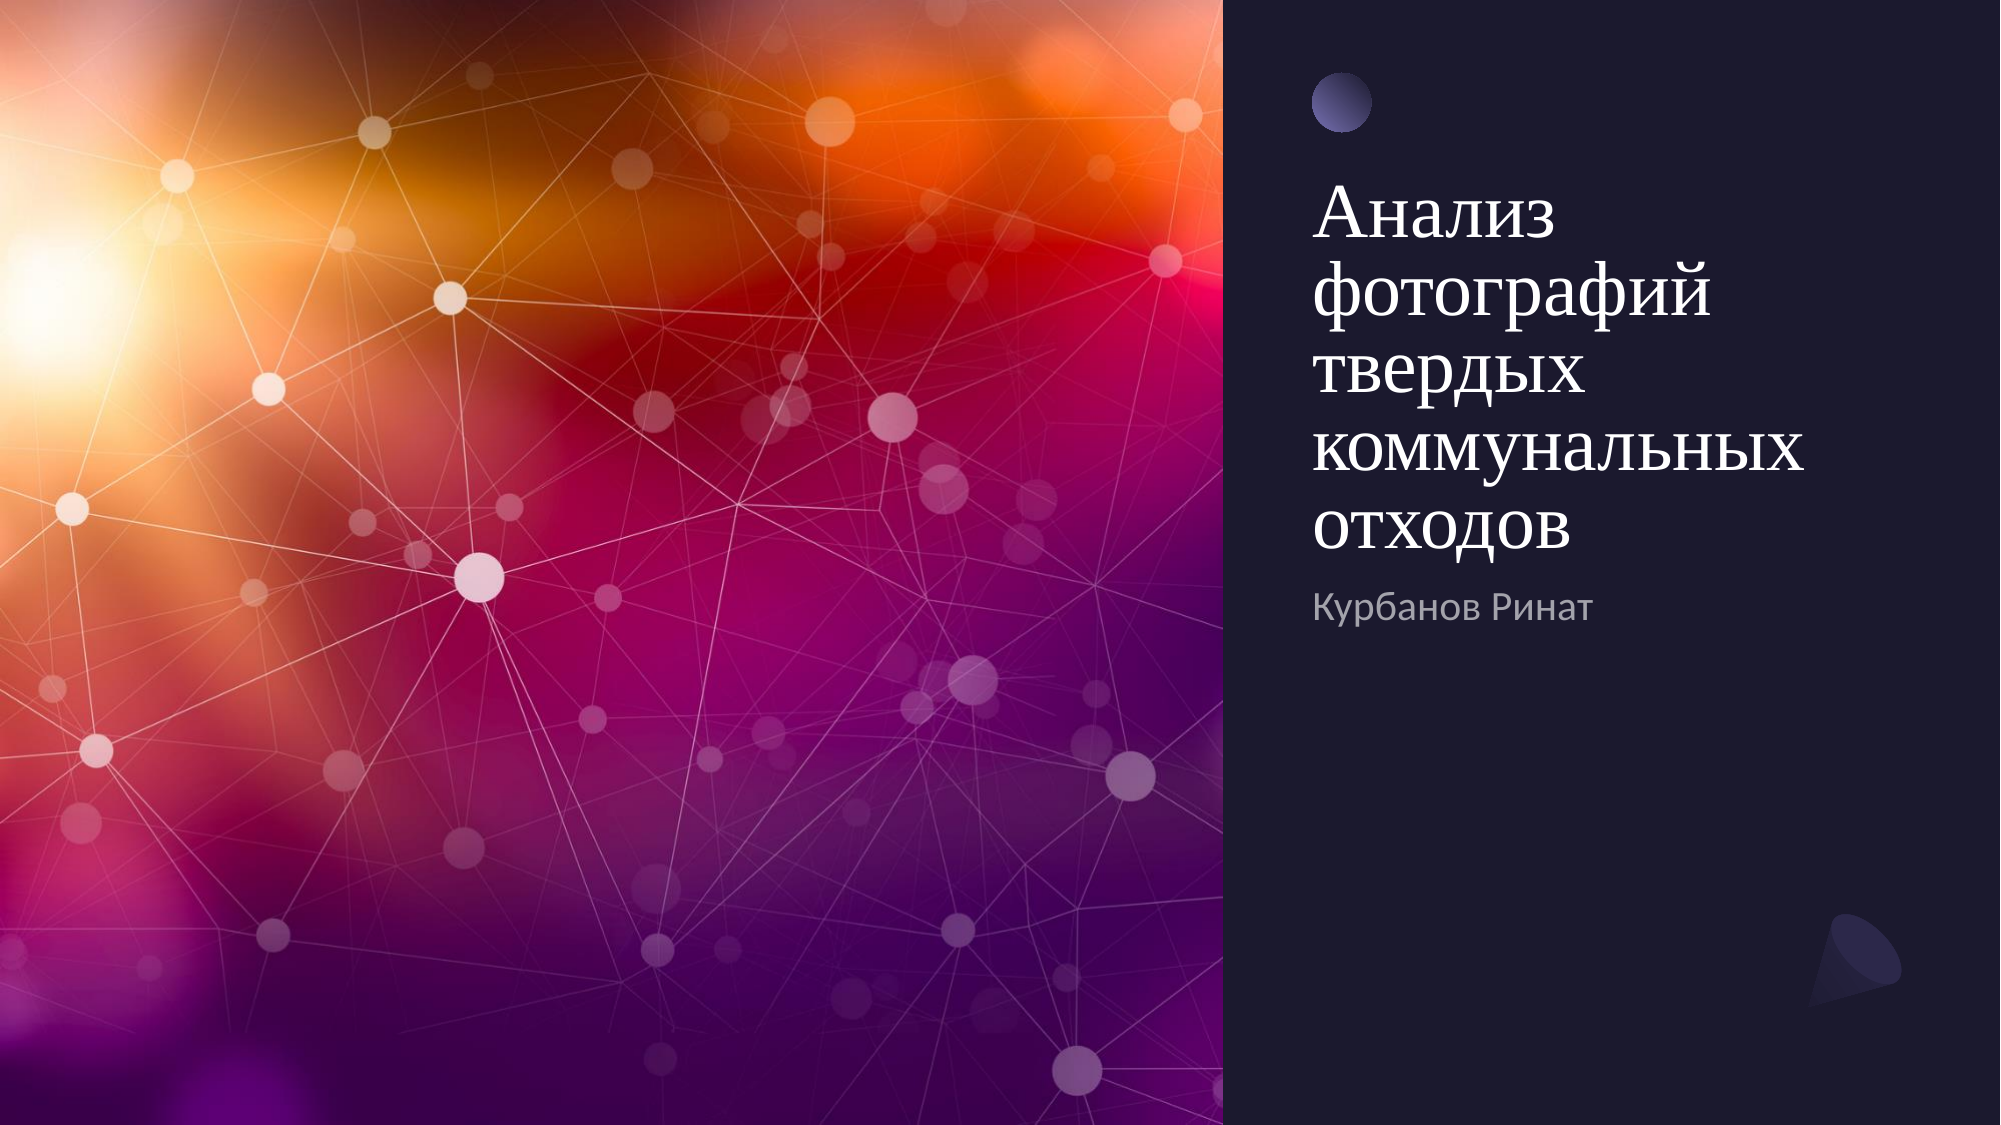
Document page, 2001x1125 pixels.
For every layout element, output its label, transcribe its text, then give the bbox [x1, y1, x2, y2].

picture [0, 0, 1223, 1125]
title Анализ фотографий твердых коммунальных отходов [1312, 172, 1898, 564]
list Курбанов Ринат [1312, 585, 1898, 870]
